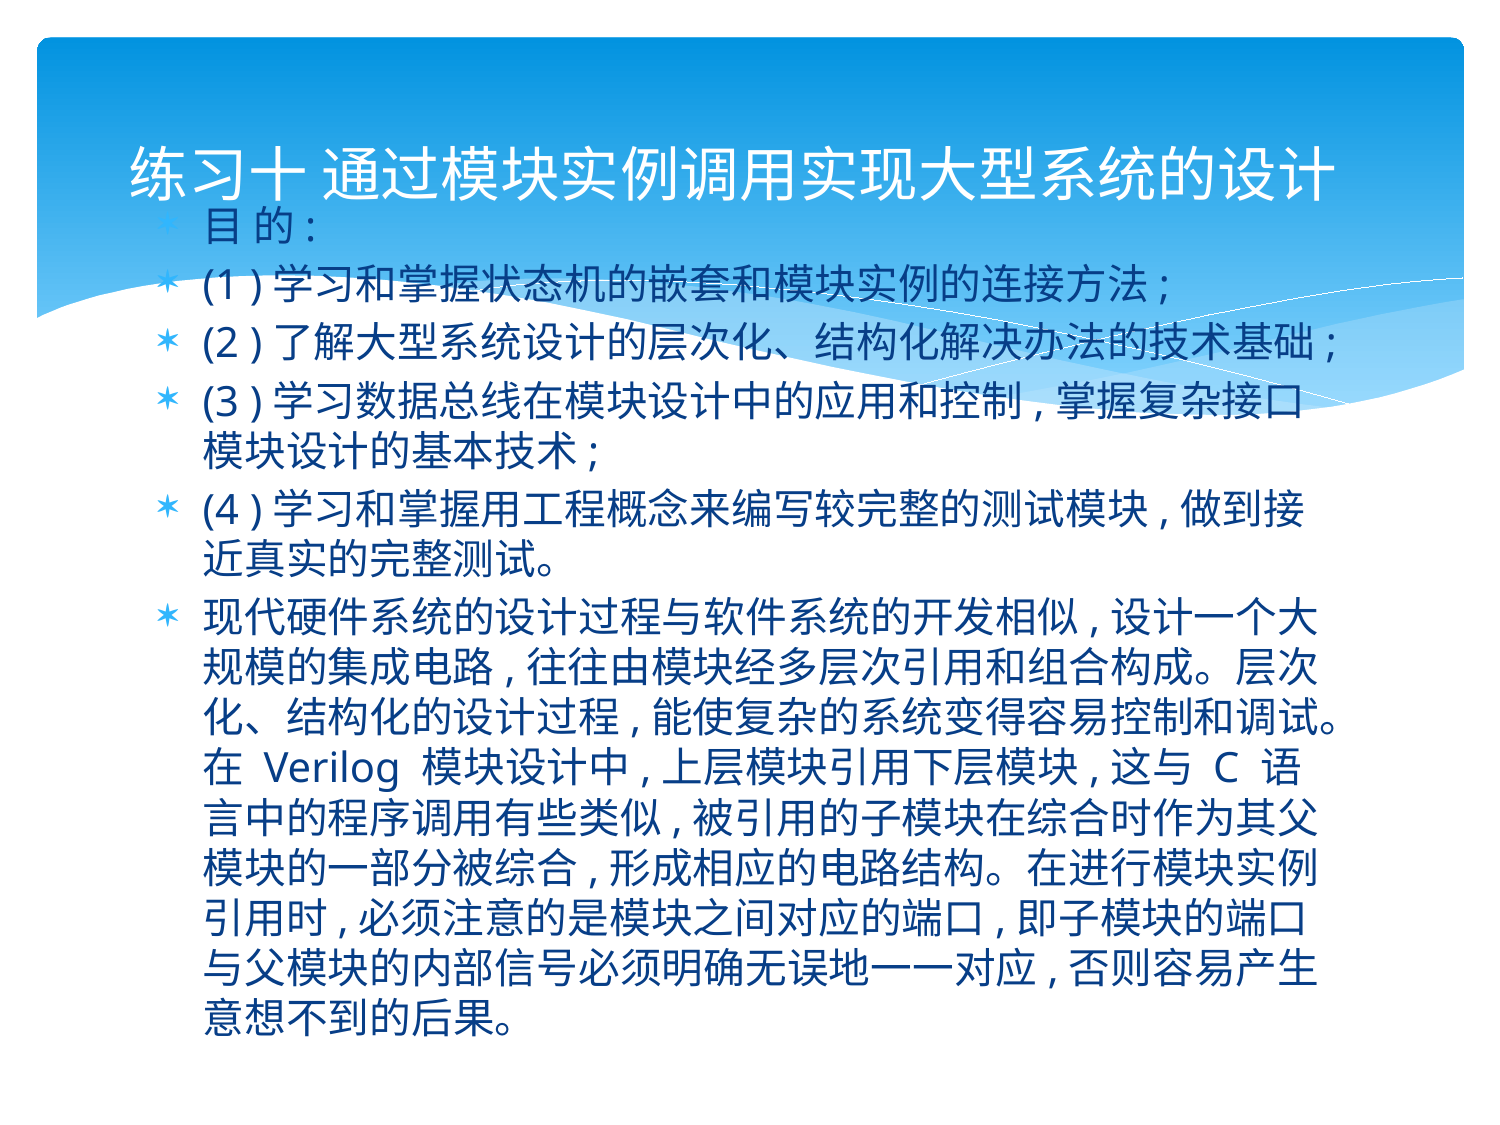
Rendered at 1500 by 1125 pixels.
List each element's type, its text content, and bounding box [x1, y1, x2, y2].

list 目 的: (1 )学习和掌握状态机的嵌套和模块实例的连接方法; (2 )了解大型系统设计的层次化、结构化解决办法的技术基础; (3 )学习数据总线在模块设计中的应用和控制,掌握复杂接口模块设计的基本技术; (4 )学习和掌握用工程概念来编写较完整的测试模块,做到接近真实的完整测试。 现代硬件系统的设计过程与软件系统的开发相似,设计一个大规模的集成电路,往往由模块经多层次引用和组合构成。层次化、结构化的设计过程,能使复杂的系统变得容易控制和调试。在 Verilog 模块设计中,上层模块引用下层模块,这与 C 语言中的程序调用有些类似,被引用的子模块在综合时作为其父模块的一部分被综合,形成相应的电路结构。在进行模块实例引用时,必须注意的是模块之间对应的端口,即子模块的端口与父模块的内部信号必须明确无误地一一对应,否则容易产生意想不到的后果。 [142, 311, 1358, 758]
title 练习十 通过模块实例调用实现大型系统的设计 [57, 105, 1408, 311]
